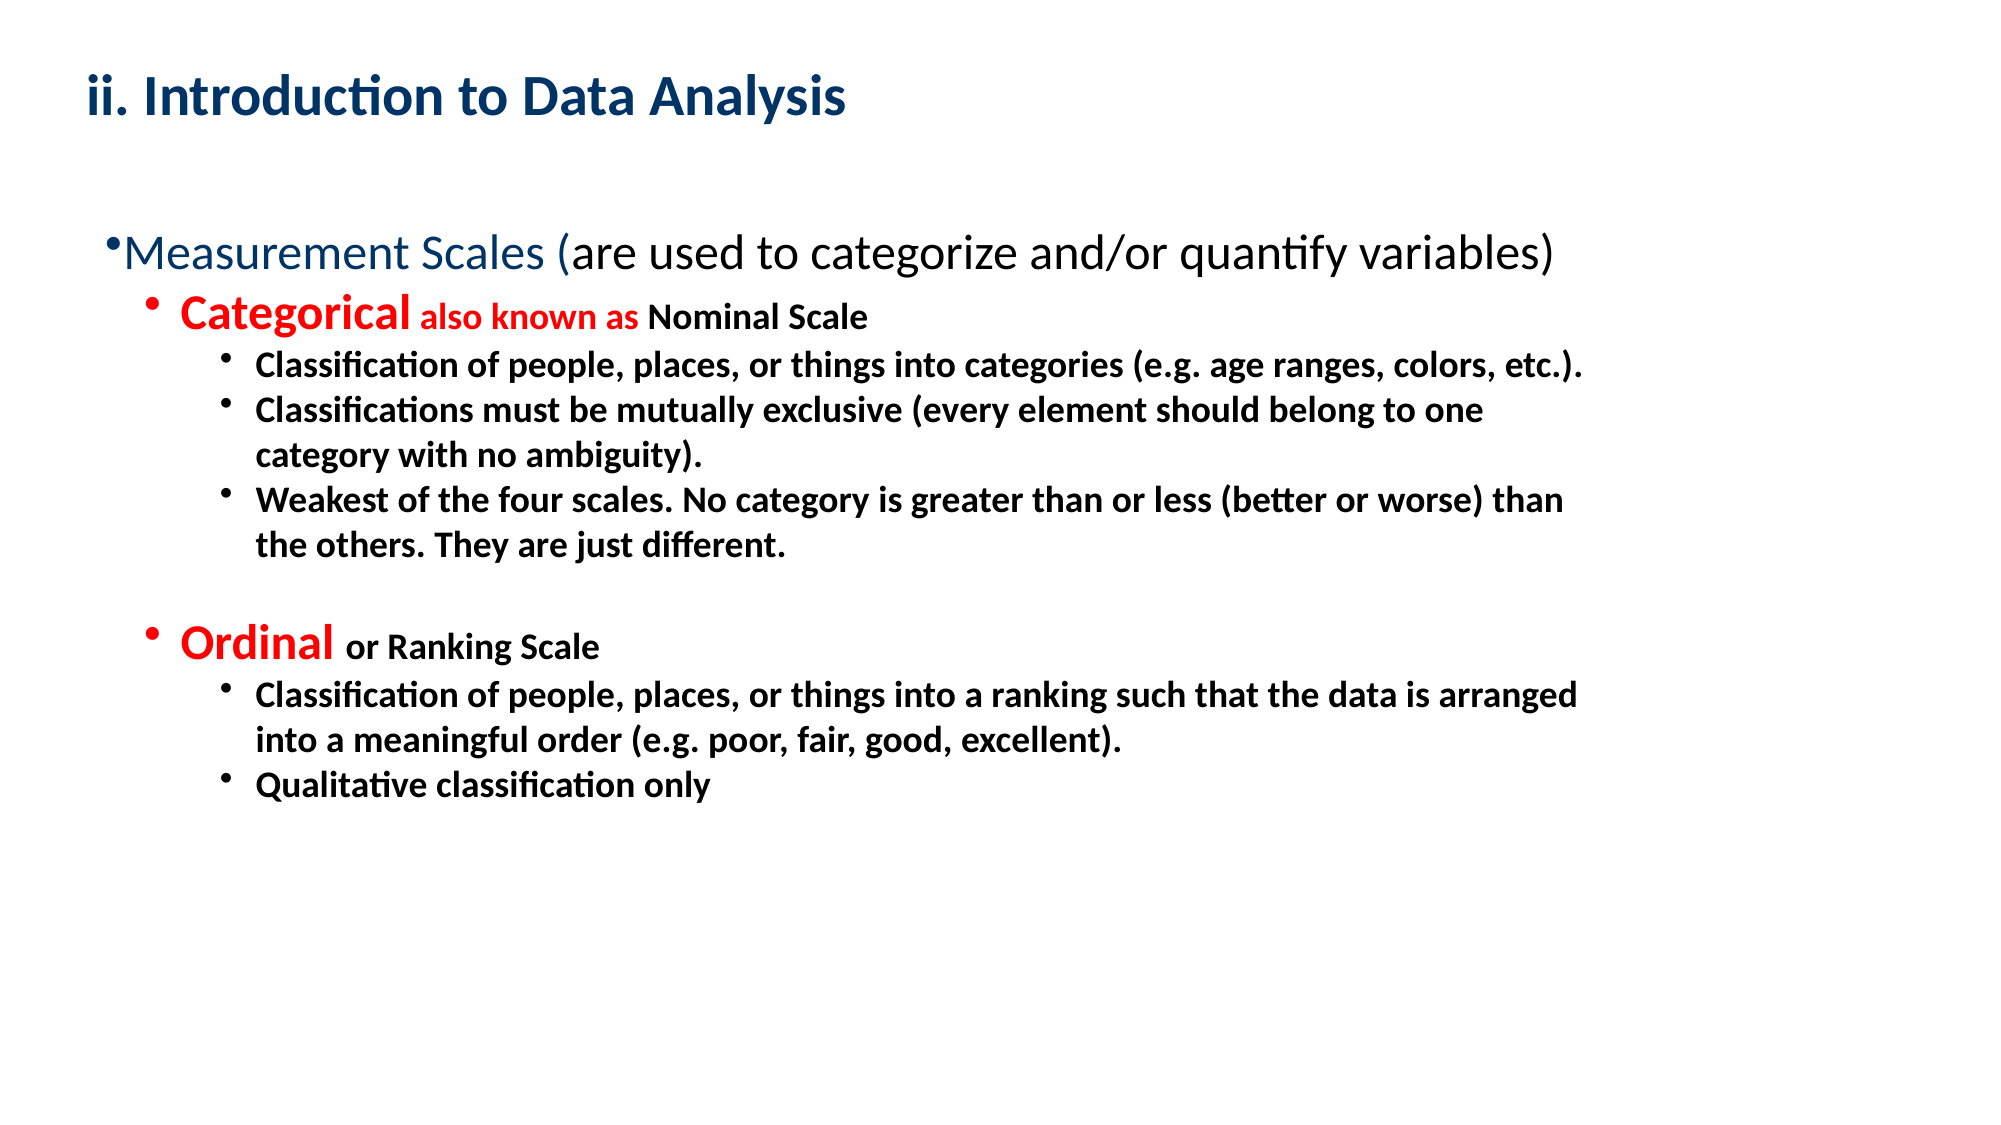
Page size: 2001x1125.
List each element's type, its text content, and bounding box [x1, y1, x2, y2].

text_box Measurement Scales (are used to categorize and/or quantify variables) Categorical also known as Nominal Scale Classification of people, places, or things into categories (e.g. age ranges, colors, etc.). Classifications must be mutually exclusive (every element should belong to one category with no ambiguity). Weakest of the four scales. No category is greater than or less (better or worse) than the others. They are just different. Ordinal or Ranking Scale Classification of people, places, or things into a ranking such that the data is arranged into a meaningful order (e.g. poor, fair, good, excellent). Qualitative classification only [90, 212, 1625, 813]
text_box ii. Introduction to Data Analysis [71, 50, 1317, 135]
